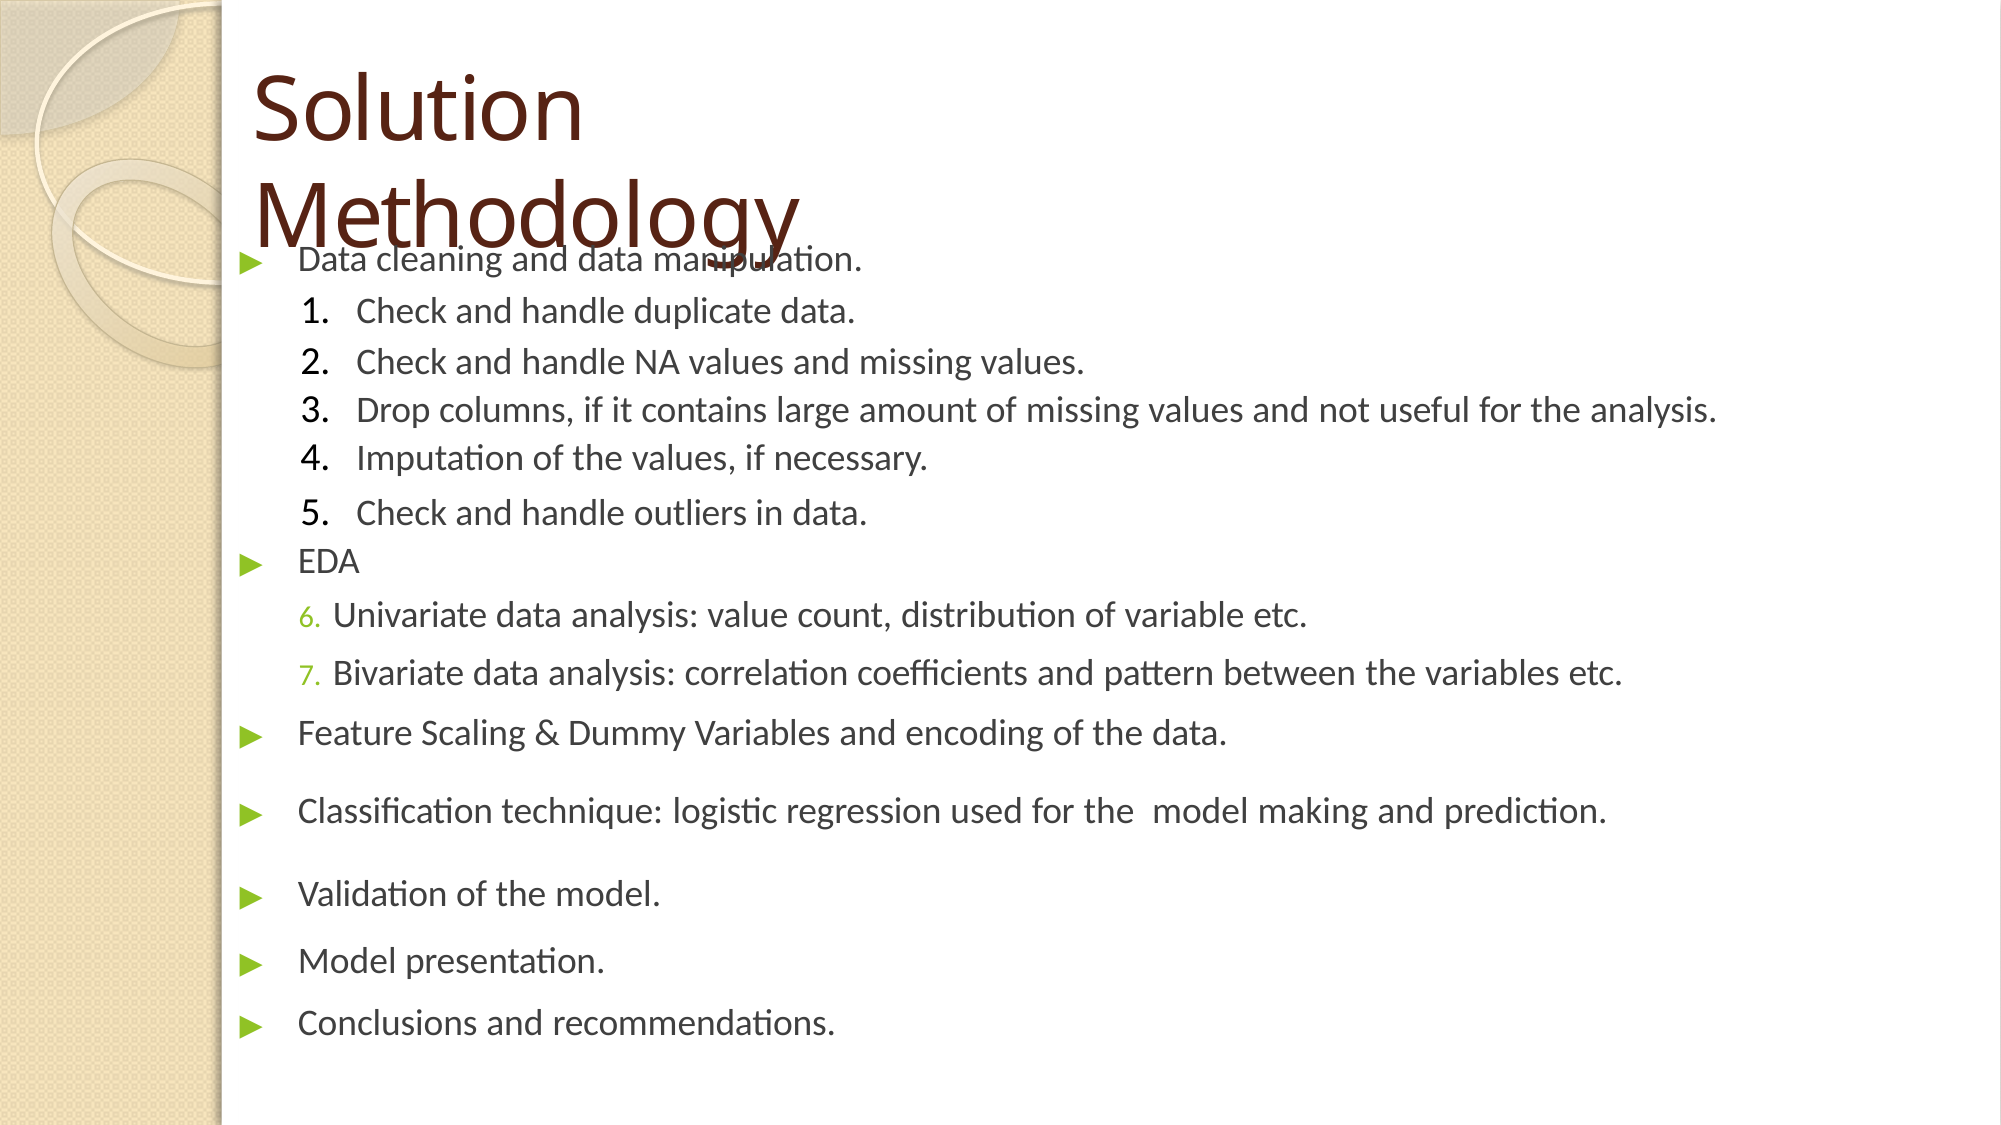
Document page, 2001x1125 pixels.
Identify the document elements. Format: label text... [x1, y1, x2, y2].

title Solution Methodology [249, 48, 1065, 224]
text_box ▶ Data cleaning and data manipulation. Check and handle duplicate data. Check and handle NA values and missing values. Drop columns, if it contains large amount of missing values and not useful for the analysis. Imputation of the values, if necessary. Check and handle outliers in data. ▶ EDA Univariate data analysis: value count, distribution of variable etc. Bivariate data analysis: correlation coefficients and pattern between the variables etc. ▶ Feature Scaling & Dummy Variables and encoding of the data. ▶ Classification technique: logistic regression used for the model making and prediction. ▶ Validation of the model. ▶ Model presentation. ▶ Conclusions and recommendations. [237, 224, 1730, 1043]
